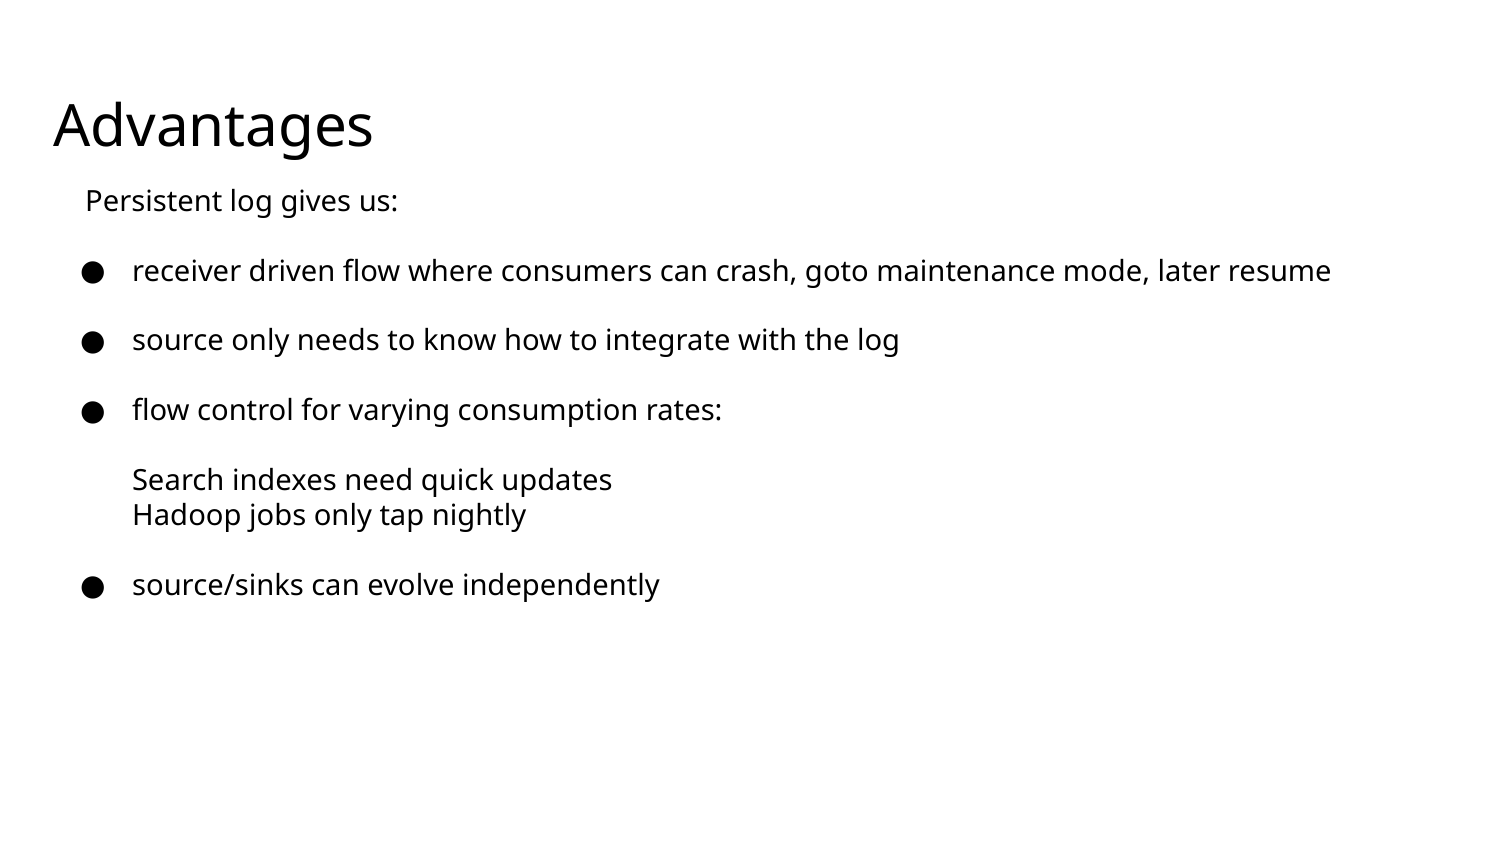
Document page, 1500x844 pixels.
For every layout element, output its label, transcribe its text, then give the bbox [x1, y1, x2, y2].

text_box Persistent log gives us: receiver driven flow where consumers can crash, goto maintenance mode, later resume source only needs to know how to integrate with the log flow control for varying consumption rates: Search indexes need quick updates Hadoop jobs only tap nightly source/sinks can evolve independently [10, 166, 1500, 804]
title Advantages [38, 72, 1437, 166]
